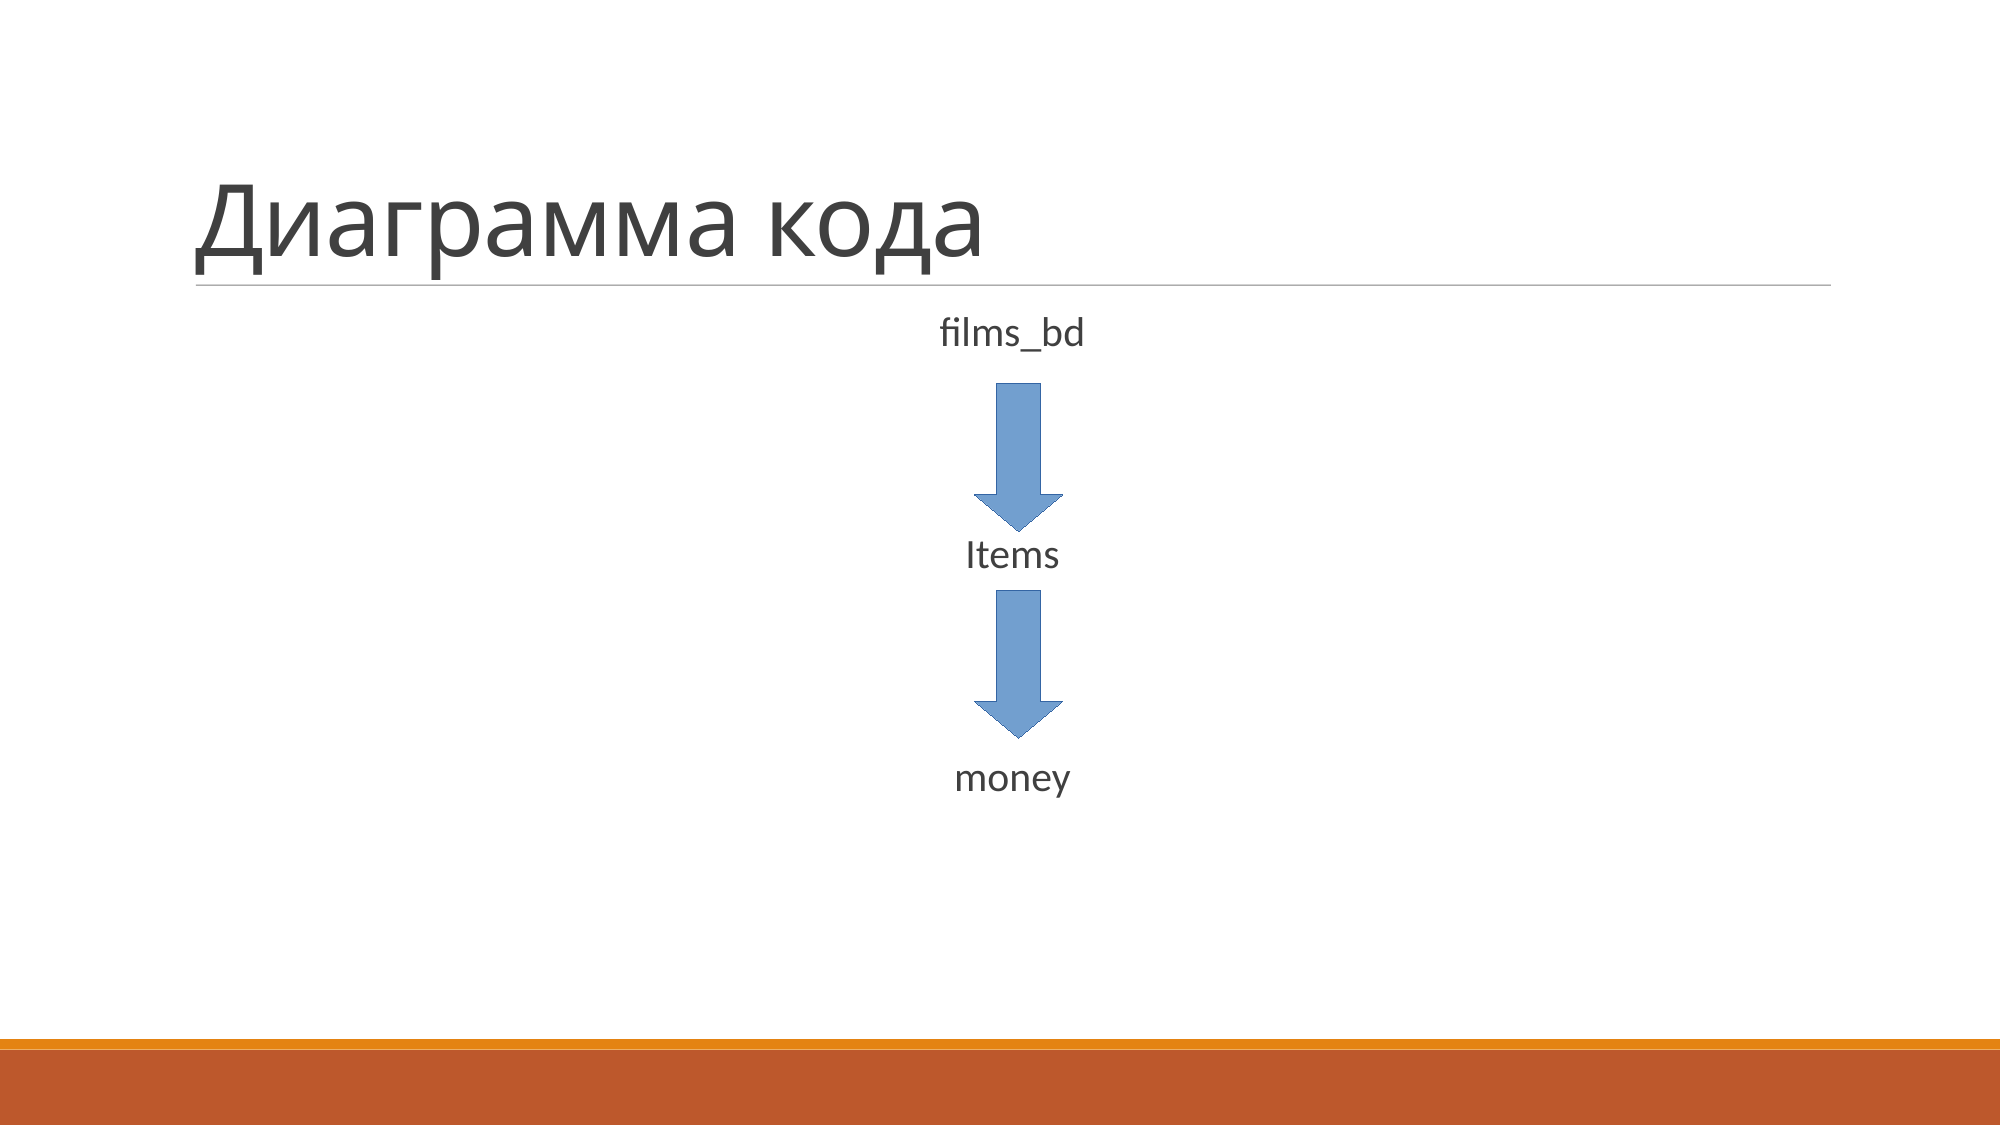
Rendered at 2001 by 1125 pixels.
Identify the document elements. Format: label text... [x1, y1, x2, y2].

text_box [974, 590, 1063, 739]
title Диаграмма кода [180, 47, 1830, 285]
list films_bd Items money [180, 302, 1830, 963]
text_box [974, 383, 1063, 532]
